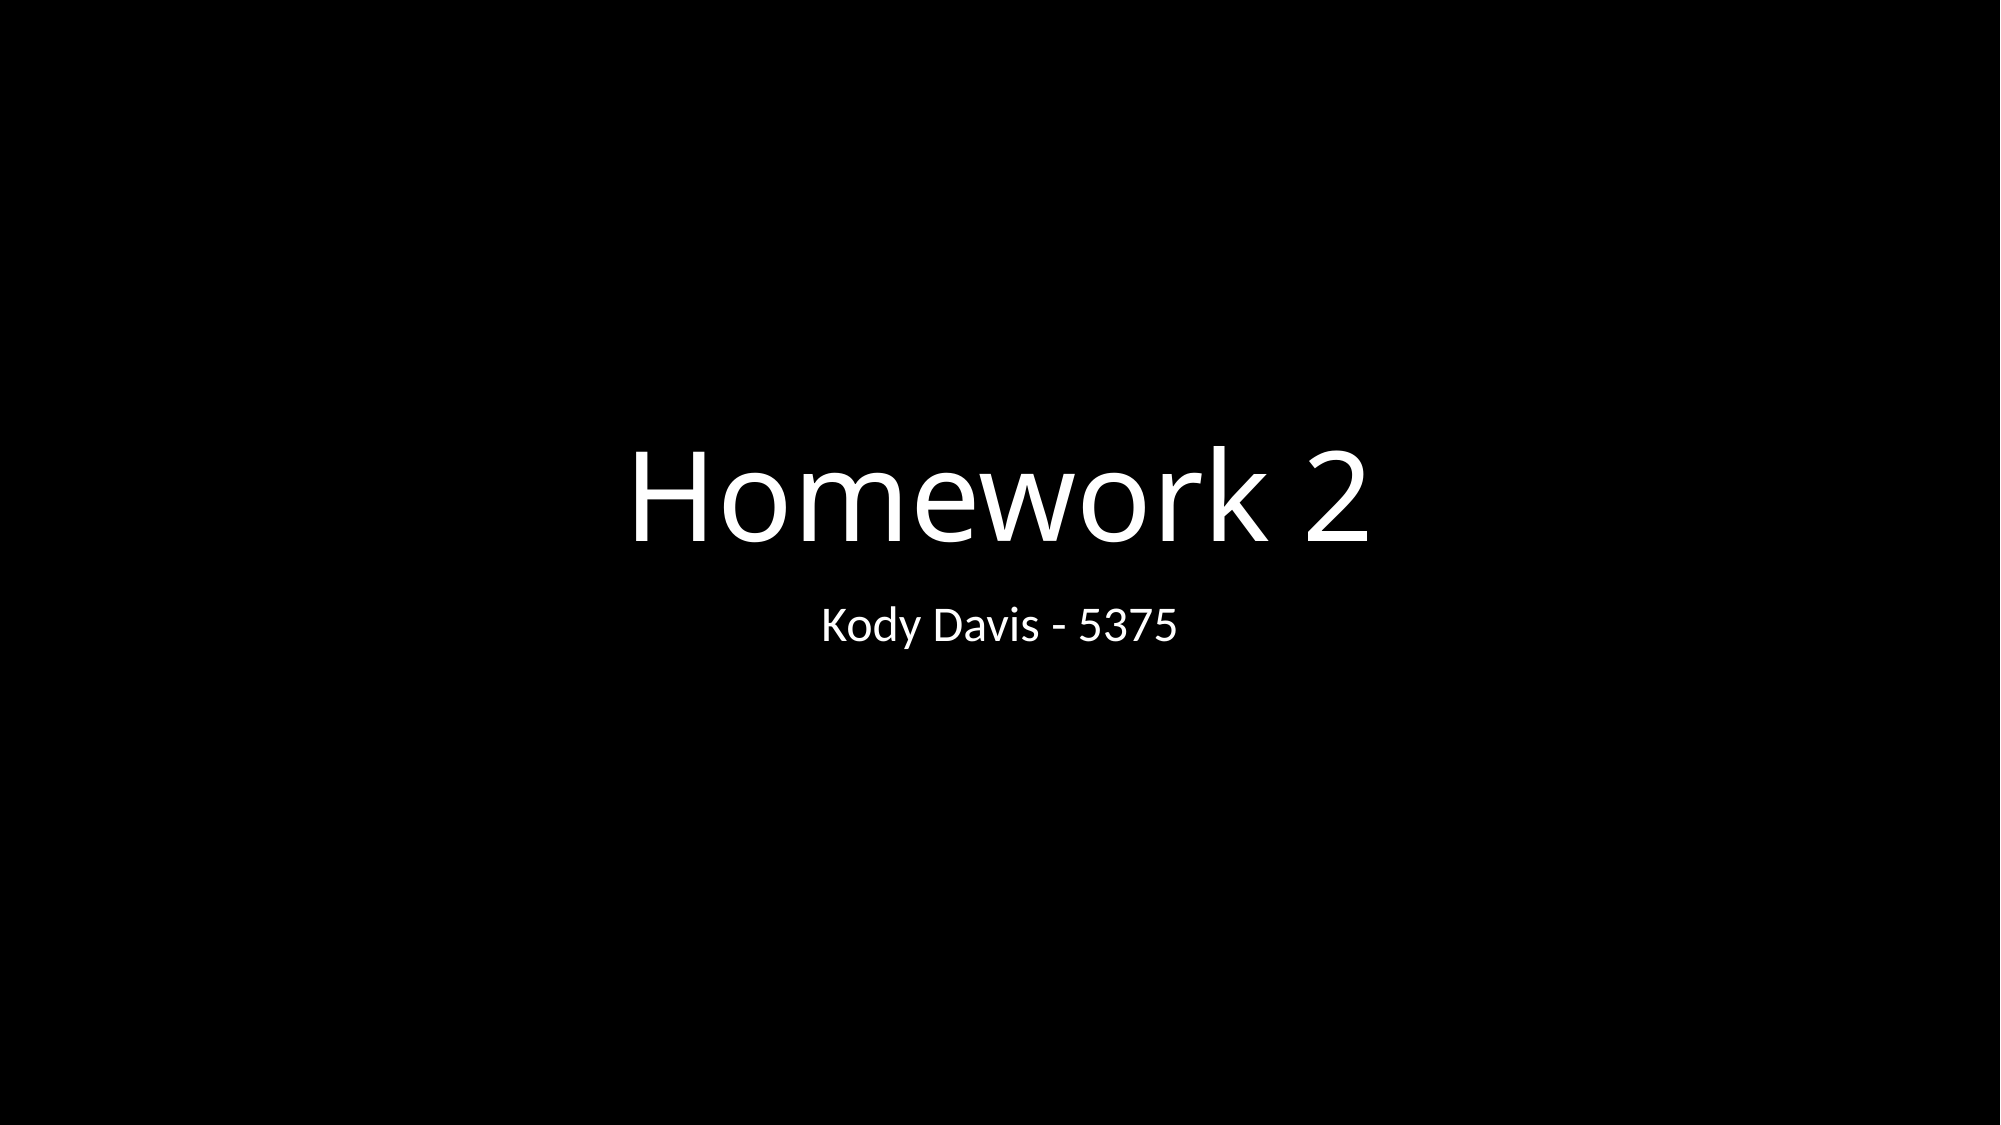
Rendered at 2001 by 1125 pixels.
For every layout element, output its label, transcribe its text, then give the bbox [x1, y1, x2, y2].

title Homework 2 [249, 184, 1750, 576]
subtitle Kody Davis - 5375 [249, 590, 1750, 863]
